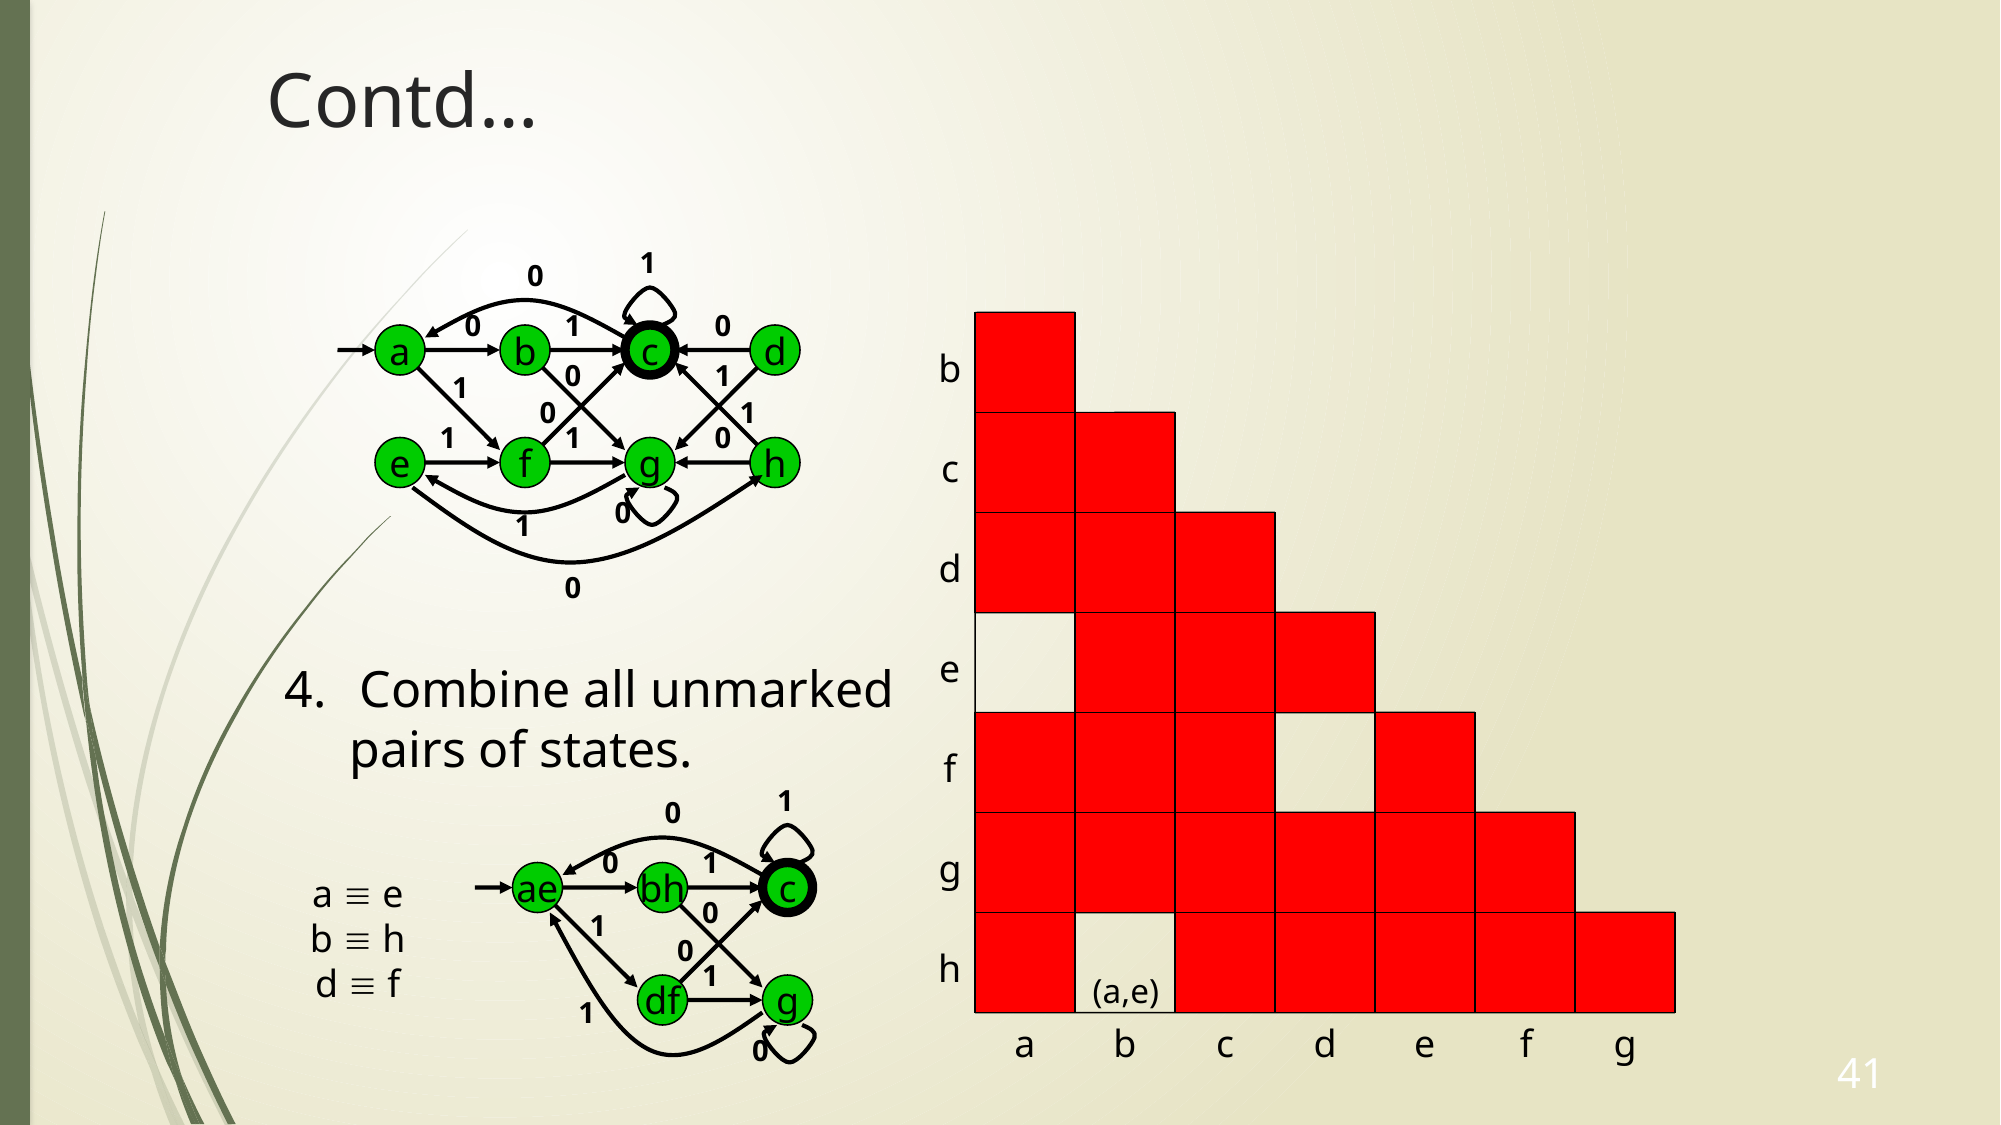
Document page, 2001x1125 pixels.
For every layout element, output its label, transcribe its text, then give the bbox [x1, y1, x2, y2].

text_box Combine all unmarked pairs of states. [269, 649, 910, 785]
text_box a  e b  h d  f [295, 862, 421, 1013]
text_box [921, 312, 1676, 1074]
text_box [337, 237, 801, 613]
title Contd… [251, 45, 1957, 183]
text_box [474, 774, 817, 1076]
slide_number 41 [1483, 1037, 1900, 1113]
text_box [974, 312, 1676, 1019]
